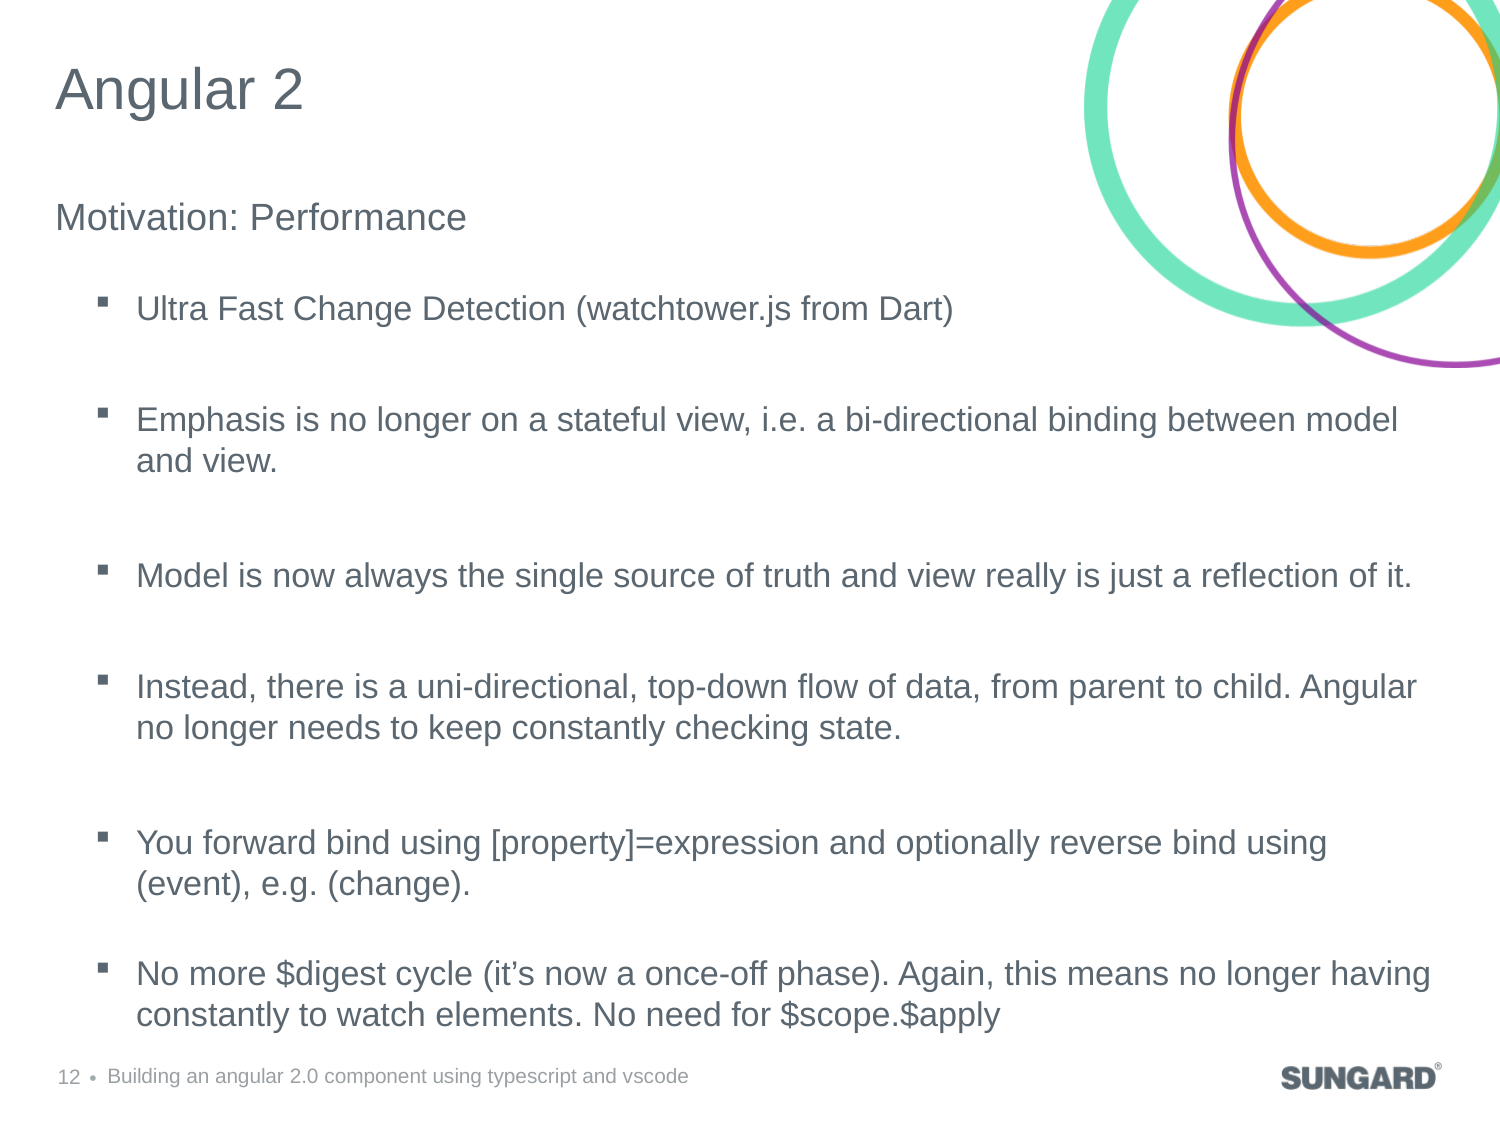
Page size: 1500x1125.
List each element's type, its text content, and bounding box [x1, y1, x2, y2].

slide_number 12 [39, 1057, 96, 1095]
picture [1084, 0, 1500, 368]
picture [1278, 1060, 1445, 1092]
title Angular 2 [40, 43, 1090, 161]
footer Building an angular 2.0 component using typescript and vscode [107, 1057, 1113, 1094]
list Motivation: Performance Ultra Fast Change Detection (watchtower.js from Dart) Emphasis is no longer on a stateful view, i.e. a bi-directional binding between model and view. Model is now always the single source of truth and view really is just a reflection of it. Instead, there is a uni-directional, top-down flow of data, from parent to child. Angular no longer needs to keep constantly checking state. You forward bind using [property]=expression and optionally reverse bind using (event), e.g. (change). No more $digest cycle (it’s now a once-off phase). Again, this means no longer having constantly to watch elements. No need for $scope.$apply [40, 184, 1460, 1049]
